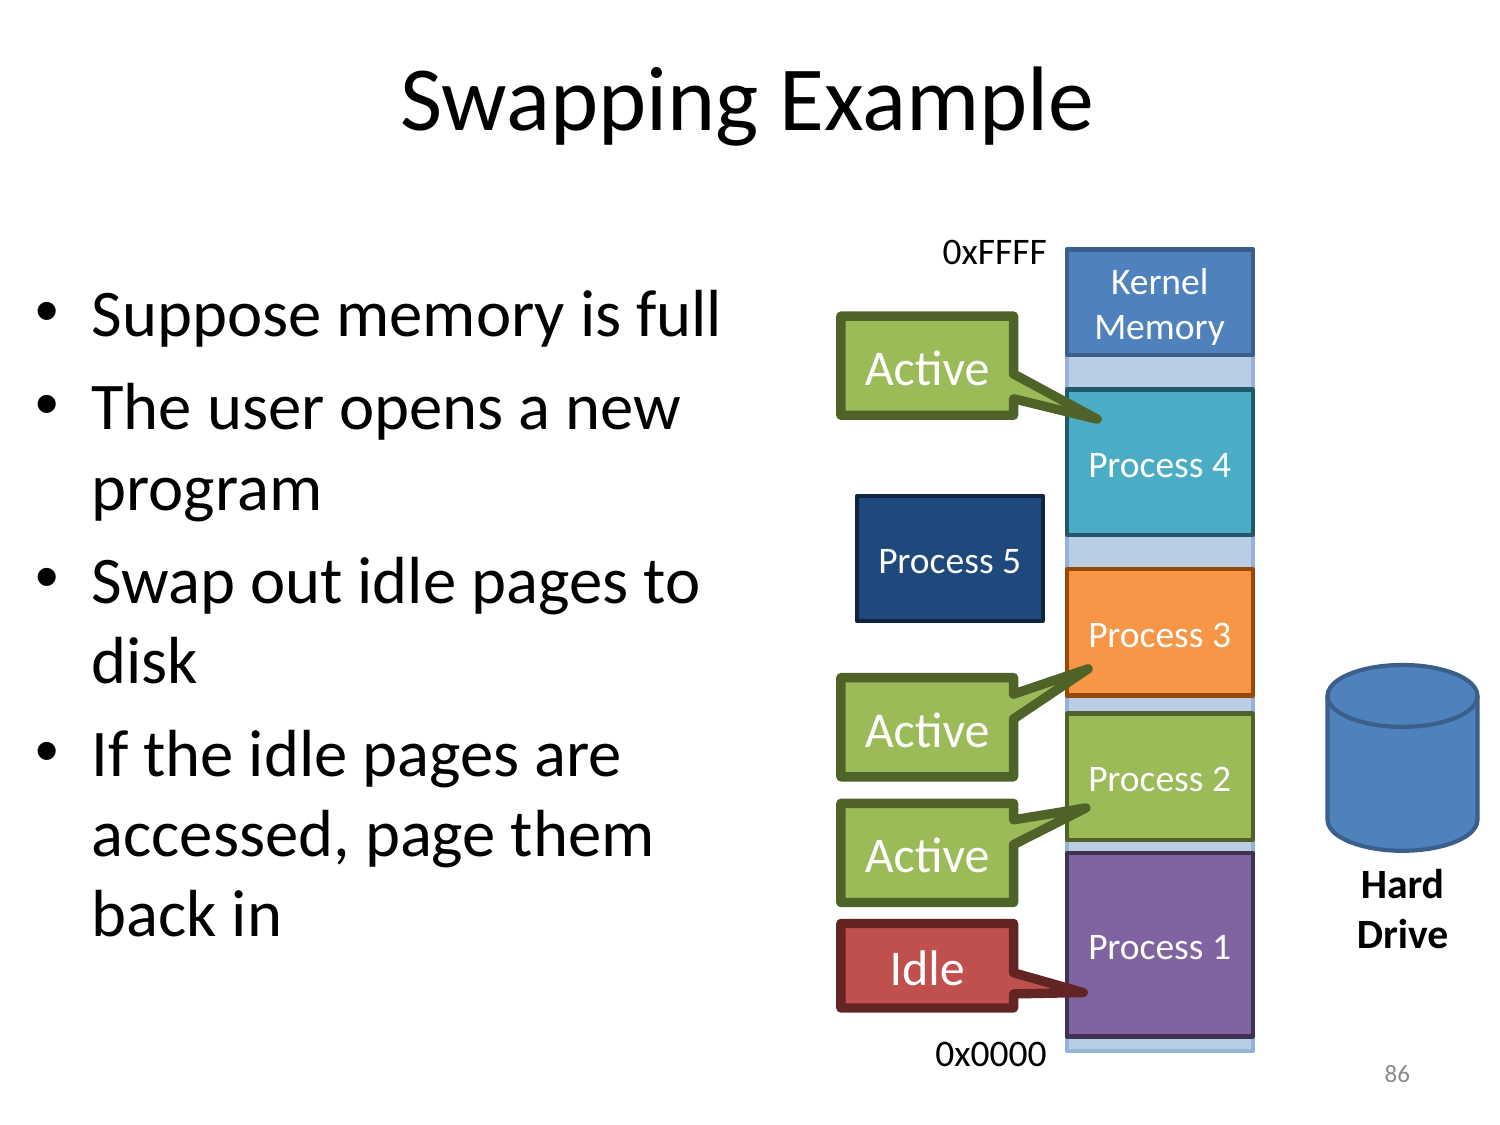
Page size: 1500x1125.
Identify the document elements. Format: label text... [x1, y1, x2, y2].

text_box Active [838, 313, 1100, 422]
text_box Process 3 [1065, 567, 1255, 698]
text_box Kernel Memory [1065, 247, 1255, 357]
text_box 0xFFFF [927, 219, 1062, 279]
text_box Active [838, 666, 1091, 779]
title Swapping Example [7, 0, 1488, 188]
text_box Hard Drive [1341, 849, 1464, 965]
text_box [1065, 1039, 1255, 1053]
text_box [1325, 662, 1480, 849]
text_box 0x0000 [920, 1021, 1062, 1082]
text_box [1065, 698, 1255, 711]
text_box Process 2 [1065, 711, 1255, 842]
text_box [1065, 537, 1255, 567]
text_box [1065, 357, 1255, 387]
text_box Process 5 [855, 494, 1045, 623]
text_box Process 4 [1065, 387, 1255, 537]
text_box Idle [838, 921, 1086, 1011]
text_box Process 1 [1065, 851, 1255, 1039]
text_box Active [838, 801, 1088, 905]
slide_number 86 [1074, 1042, 1425, 1103]
text_box [1065, 842, 1255, 851]
list Suppose memory is full The user opens a new program Swap out idle pages to disk If the idle pages are accessed, page them back in [20, 262, 800, 1005]
